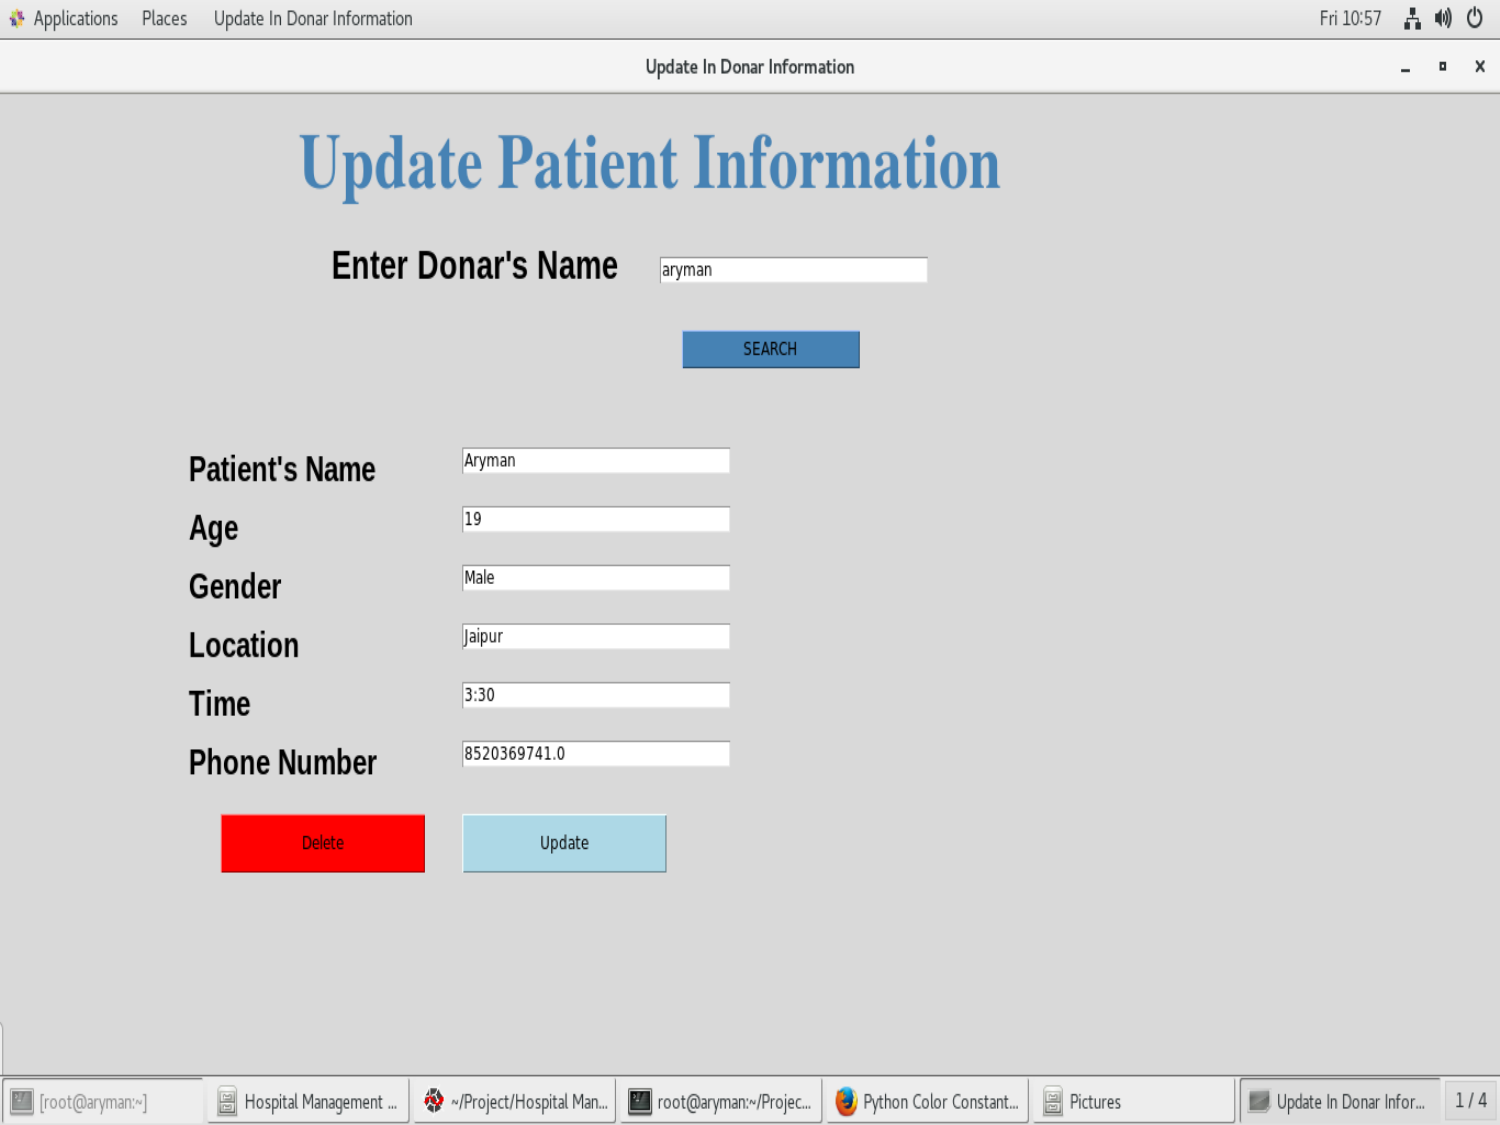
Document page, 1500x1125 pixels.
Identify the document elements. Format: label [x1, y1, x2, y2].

list [0, 0, 1500, 1125]
